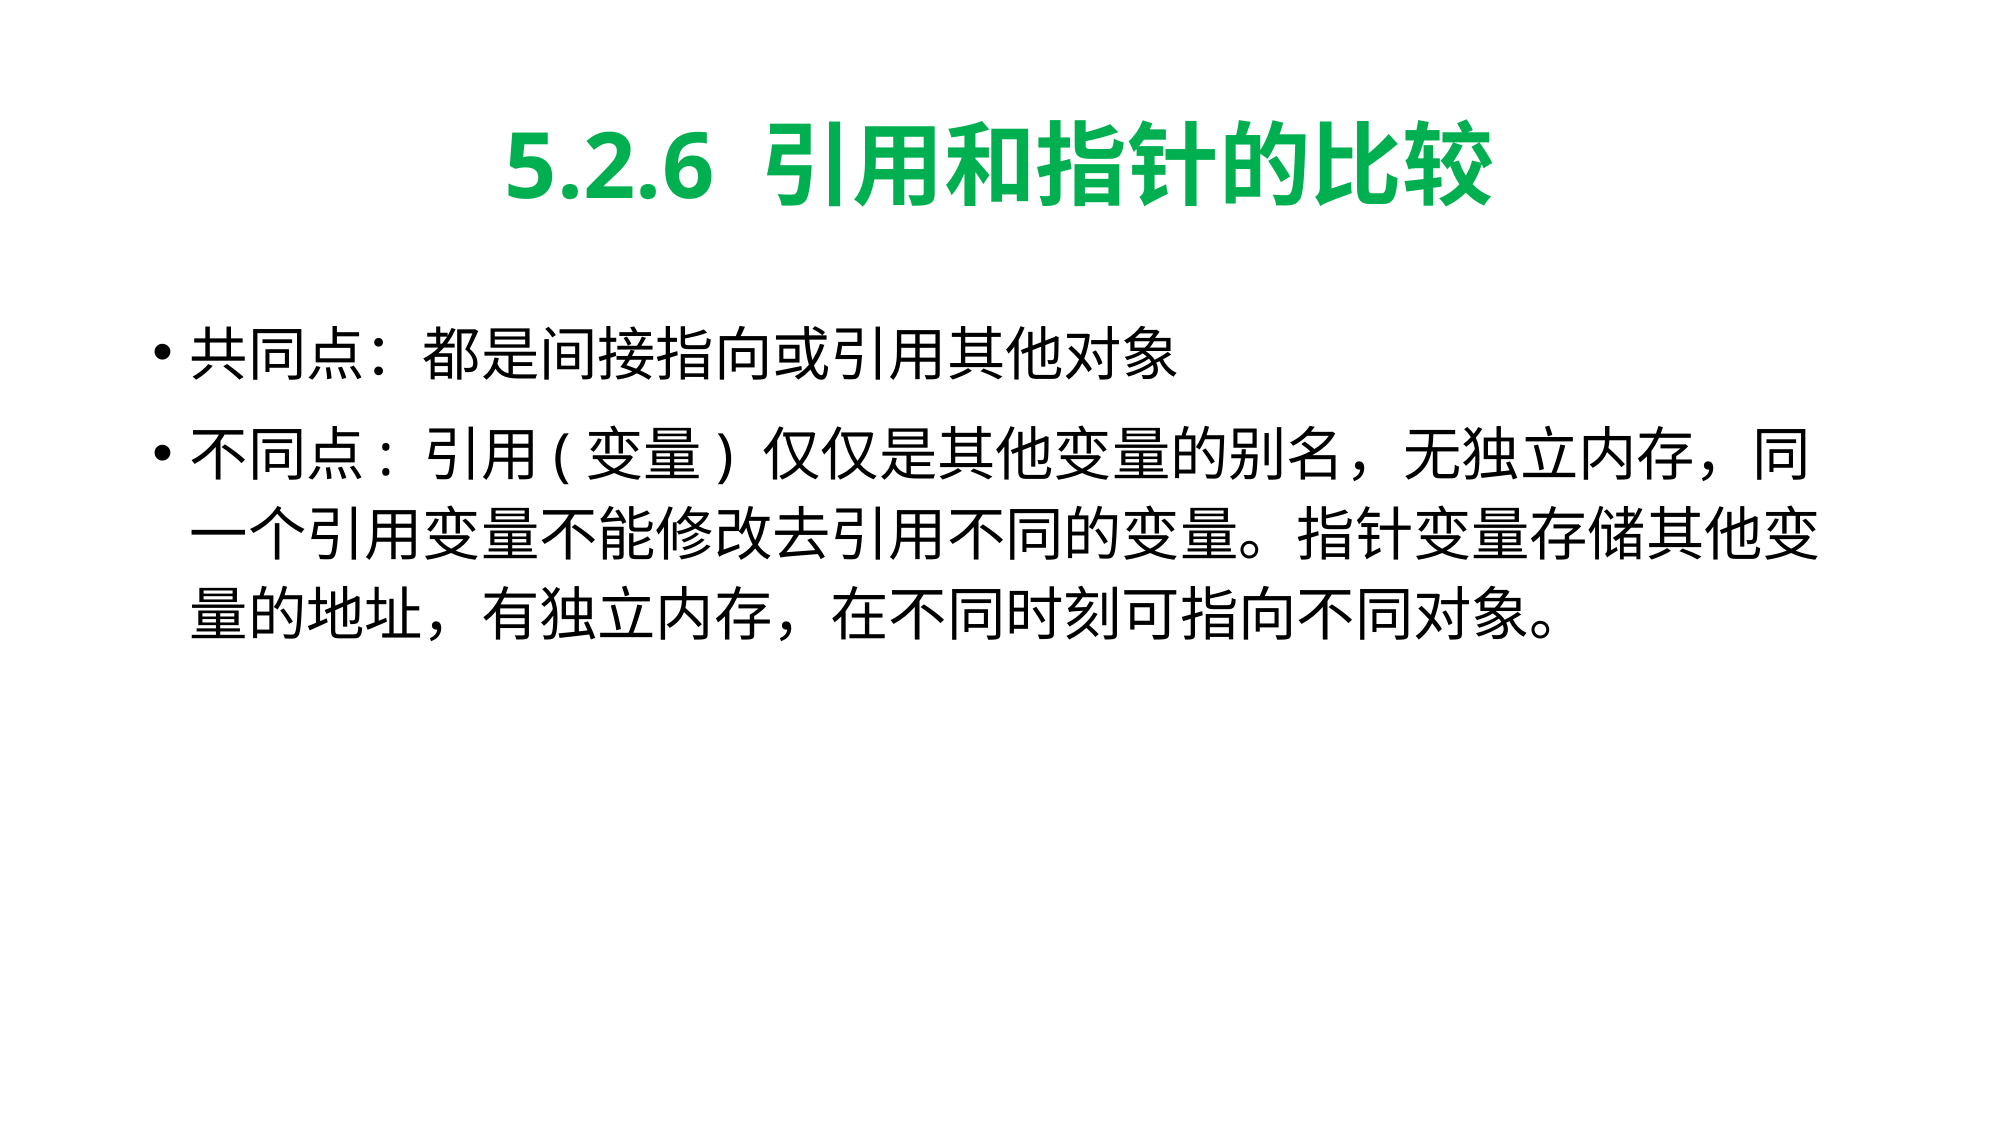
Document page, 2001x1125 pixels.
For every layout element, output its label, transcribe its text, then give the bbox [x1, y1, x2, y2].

list 共同点：都是间接指向或引用其他对象 不同点: 引用(变量) 仅仅是其他变量的别名，无独立内存，同一个引用变量不能修改去引用不同的变量。指针变量存储其他变量的地址，有独立内存，在不同时刻可指向不同对象。 [137, 299, 1863, 1014]
title 5.2.6 引用和指针的比较 [137, 59, 1863, 278]
